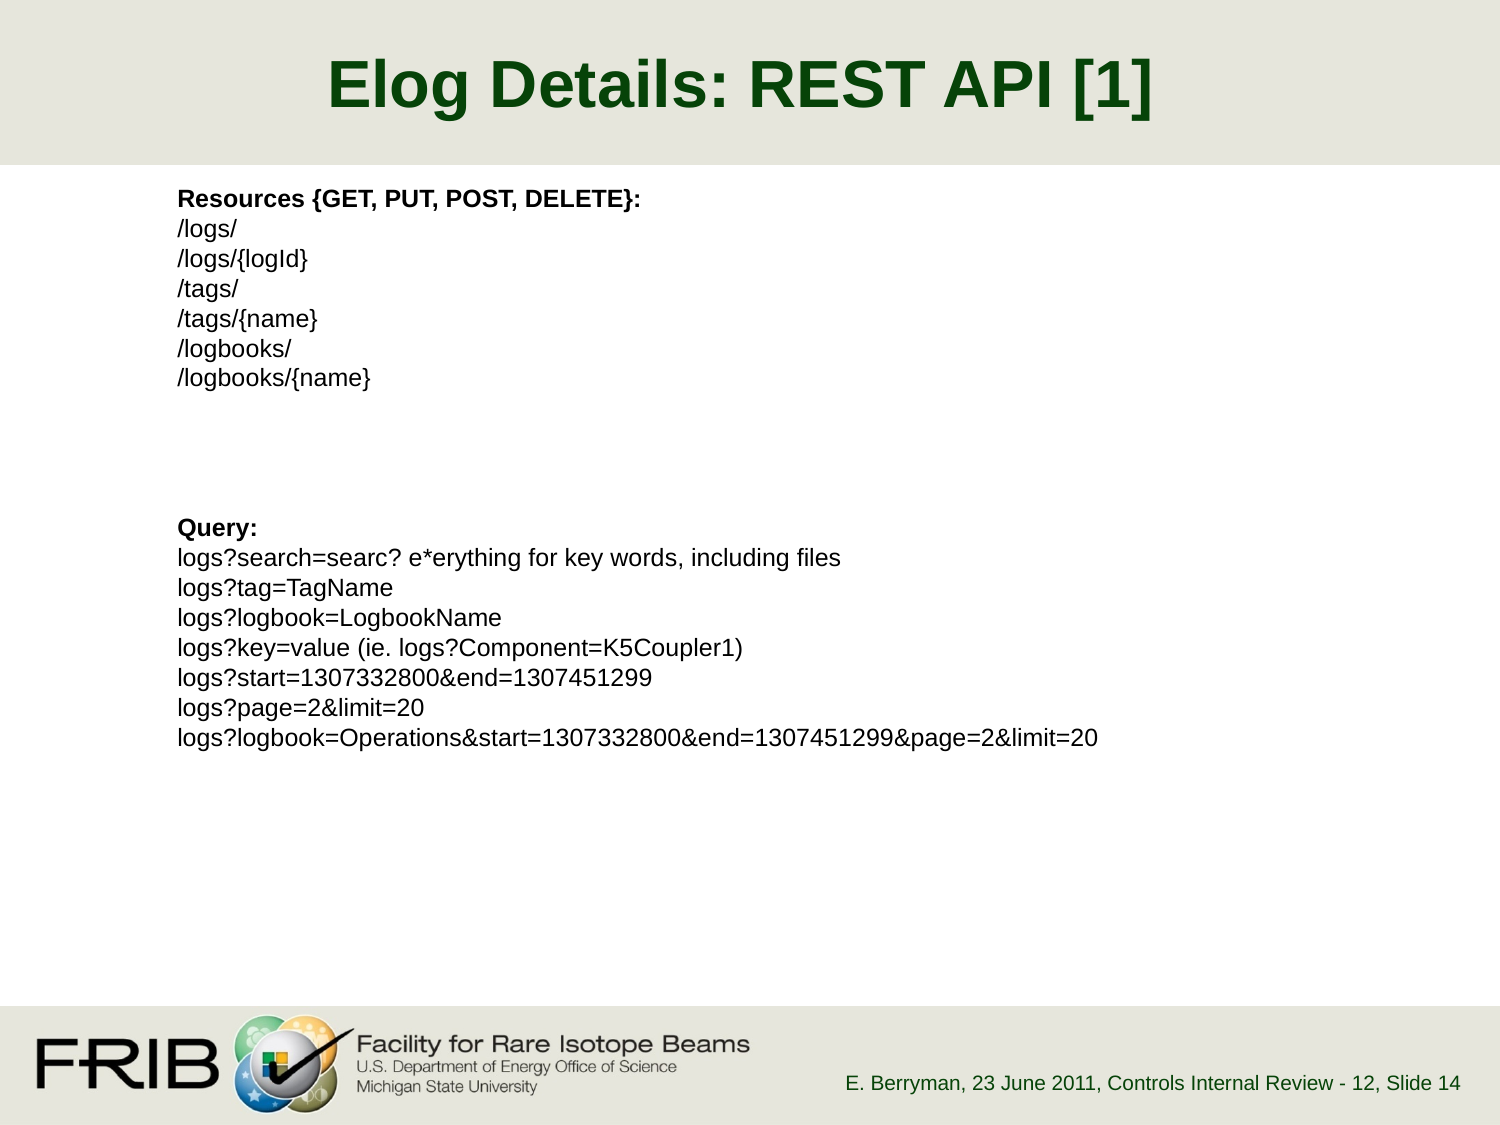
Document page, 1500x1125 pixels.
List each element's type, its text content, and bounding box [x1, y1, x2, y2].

picture [0, 0, 1500, 165]
slide_number , Slide 14 [1374, 1042, 1500, 1103]
text_box Resources {GET, PUT, POST, DELETE}: /logs/ /logs/{logId} /tags/ /tags/{name} /logbooks/ /logbooks/{name} Query: logs?search=searc? e*erything for key words, including files logs?tag=TagName logs?logbook=LogbookName logs?key=value (ie. logs?Component=K5Coupler1) logs?start=1307332800&end=1307451299 logs?page=2&limit=20 logs?logbook=Operations&start=1307332800&end=1307451299&page=2&limit=20 [162, 174, 1488, 789]
footer E. Berryman, 23 June 2011, Controls Internal Review - 12 [679, 1042, 1374, 1103]
picture [0, 1006, 1500, 1125]
title Elog Details: REST API [1] [11, 45, 1489, 127]
